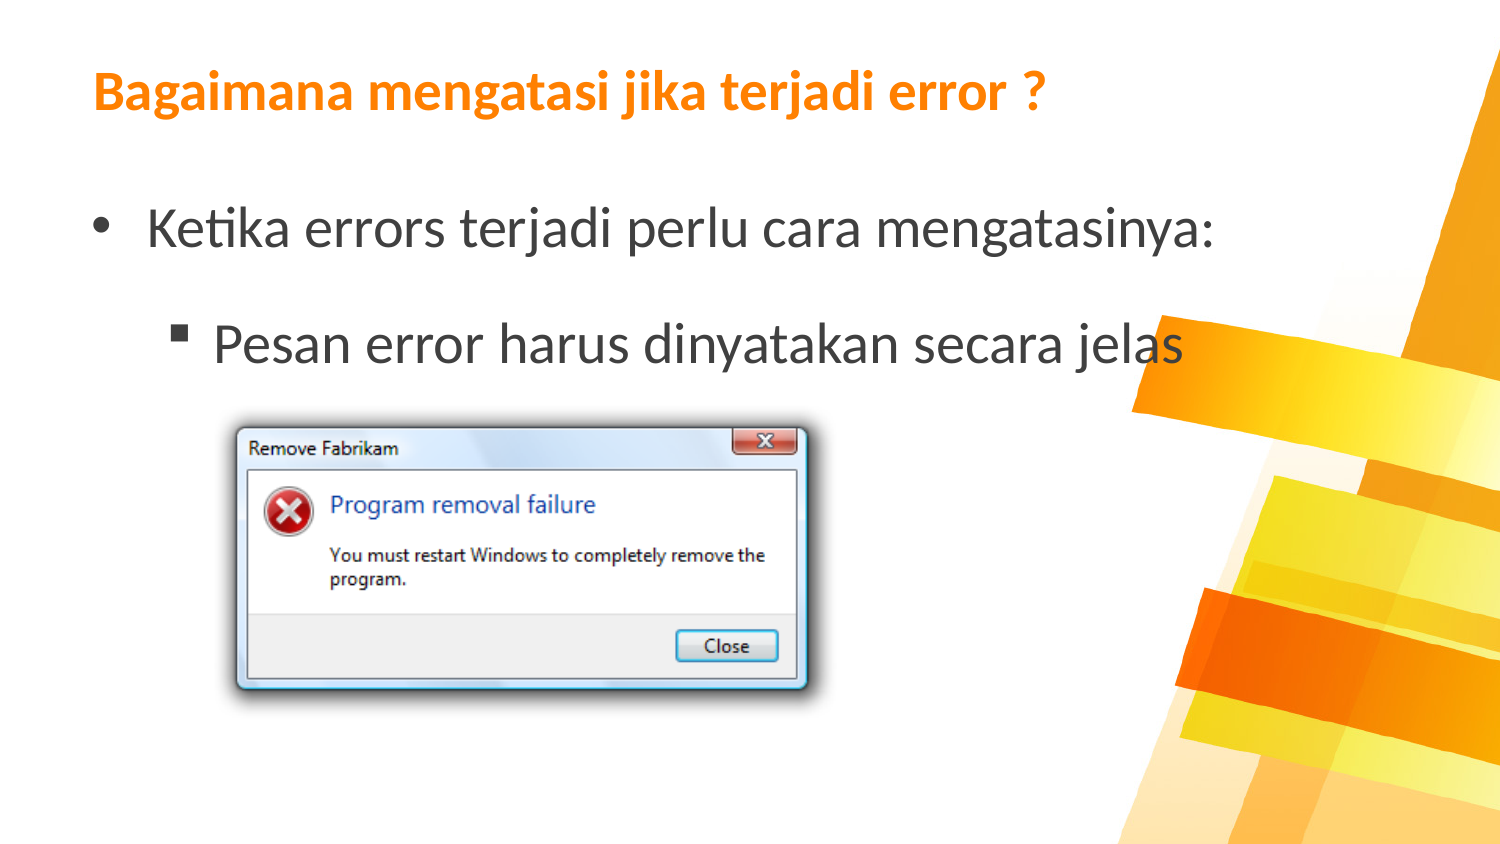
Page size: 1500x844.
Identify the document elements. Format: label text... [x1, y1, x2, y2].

title Bagaimana mengatasi jika terjadi error ? [78, 27, 1238, 146]
picture [0, 0, 1500, 844]
list Ketika errors terjadi perlu cara mengatasinya: Pesan error harus dinyatakan secara jelas [76, 146, 1240, 815]
